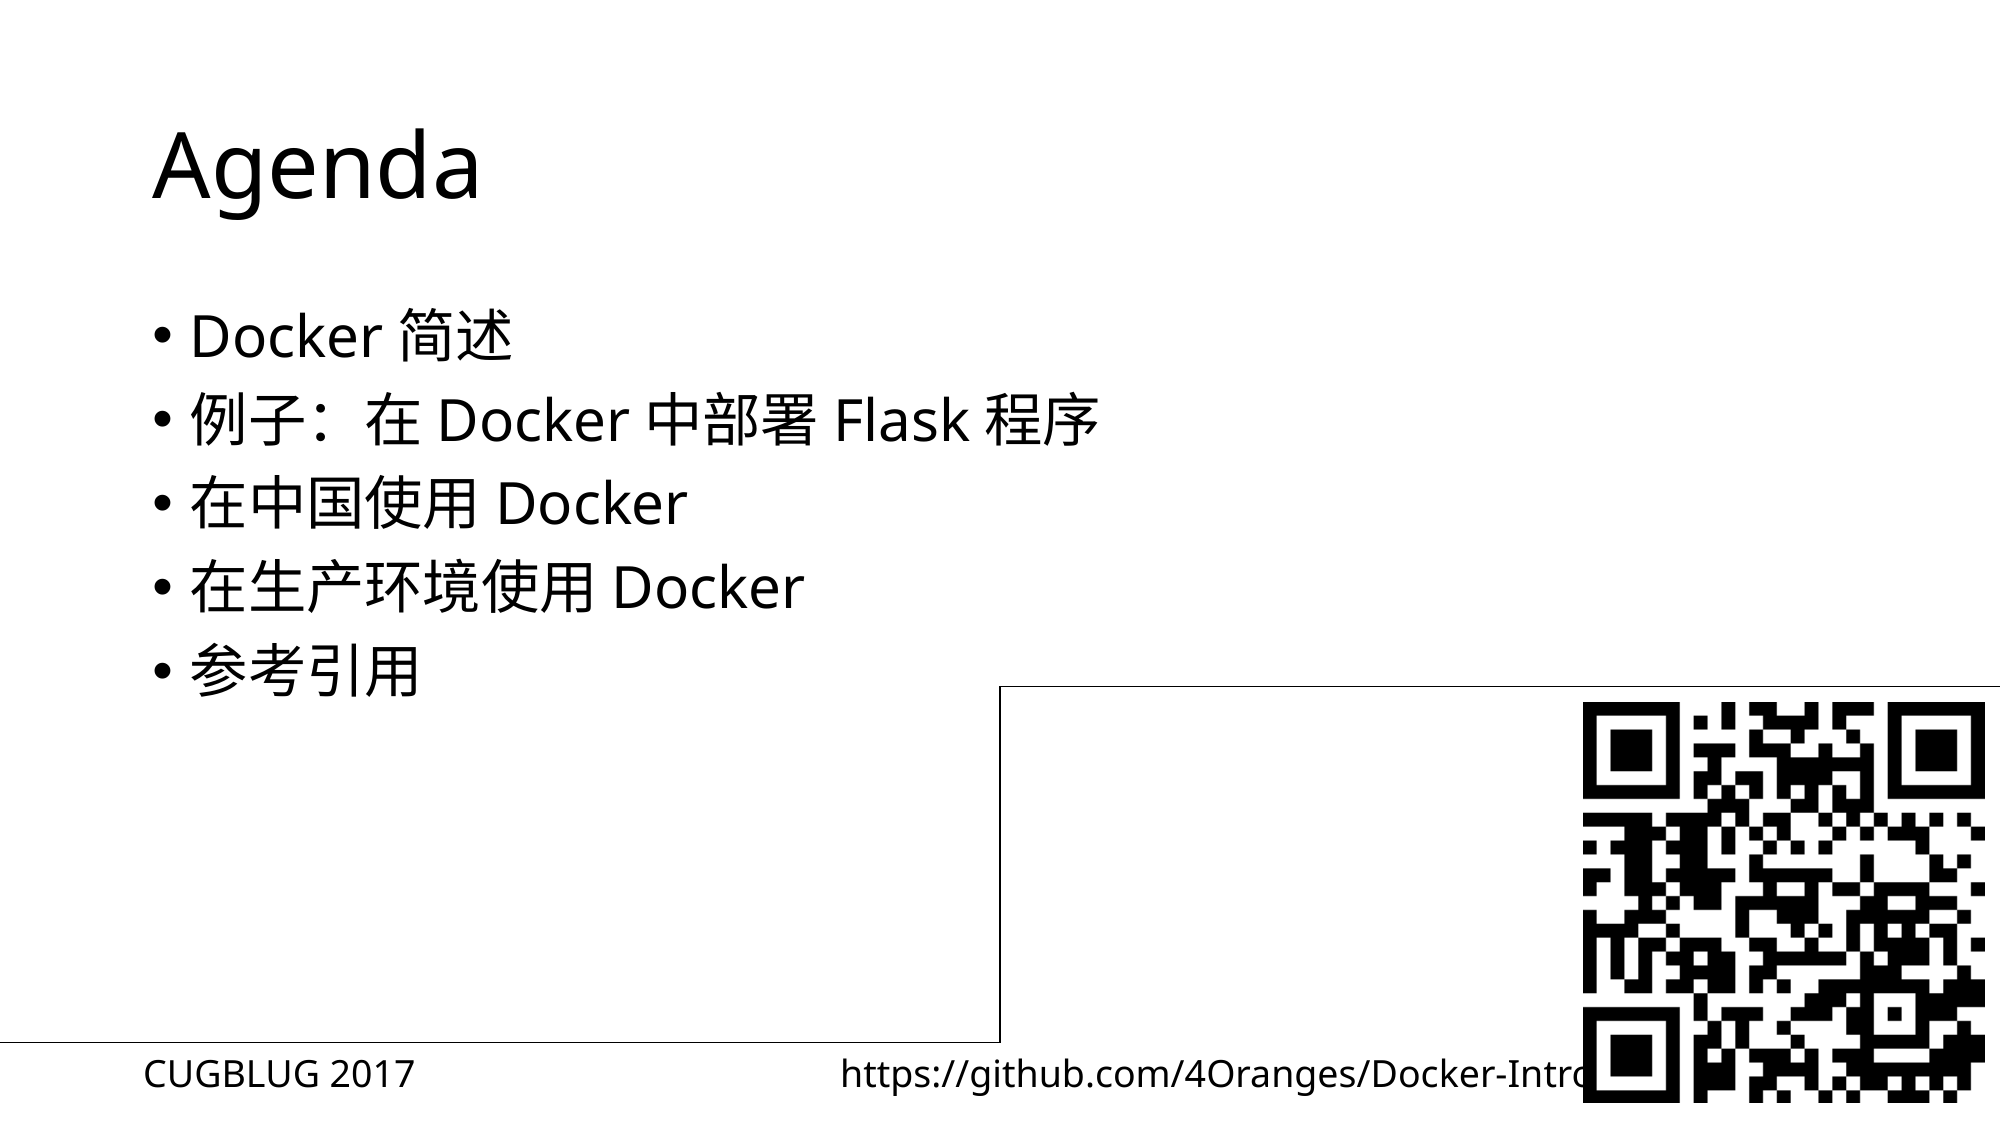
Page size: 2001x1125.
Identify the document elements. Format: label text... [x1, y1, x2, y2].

picture [1583, 702, 1985, 1103]
picture [1583, 1069, 1588, 1085]
list Docker简述 例子：在Docker中部署Flask程序 在中国使用Docker 在生产环境使用Docker 参考引用 [137, 299, 1863, 1014]
title Agenda [137, 59, 1863, 278]
